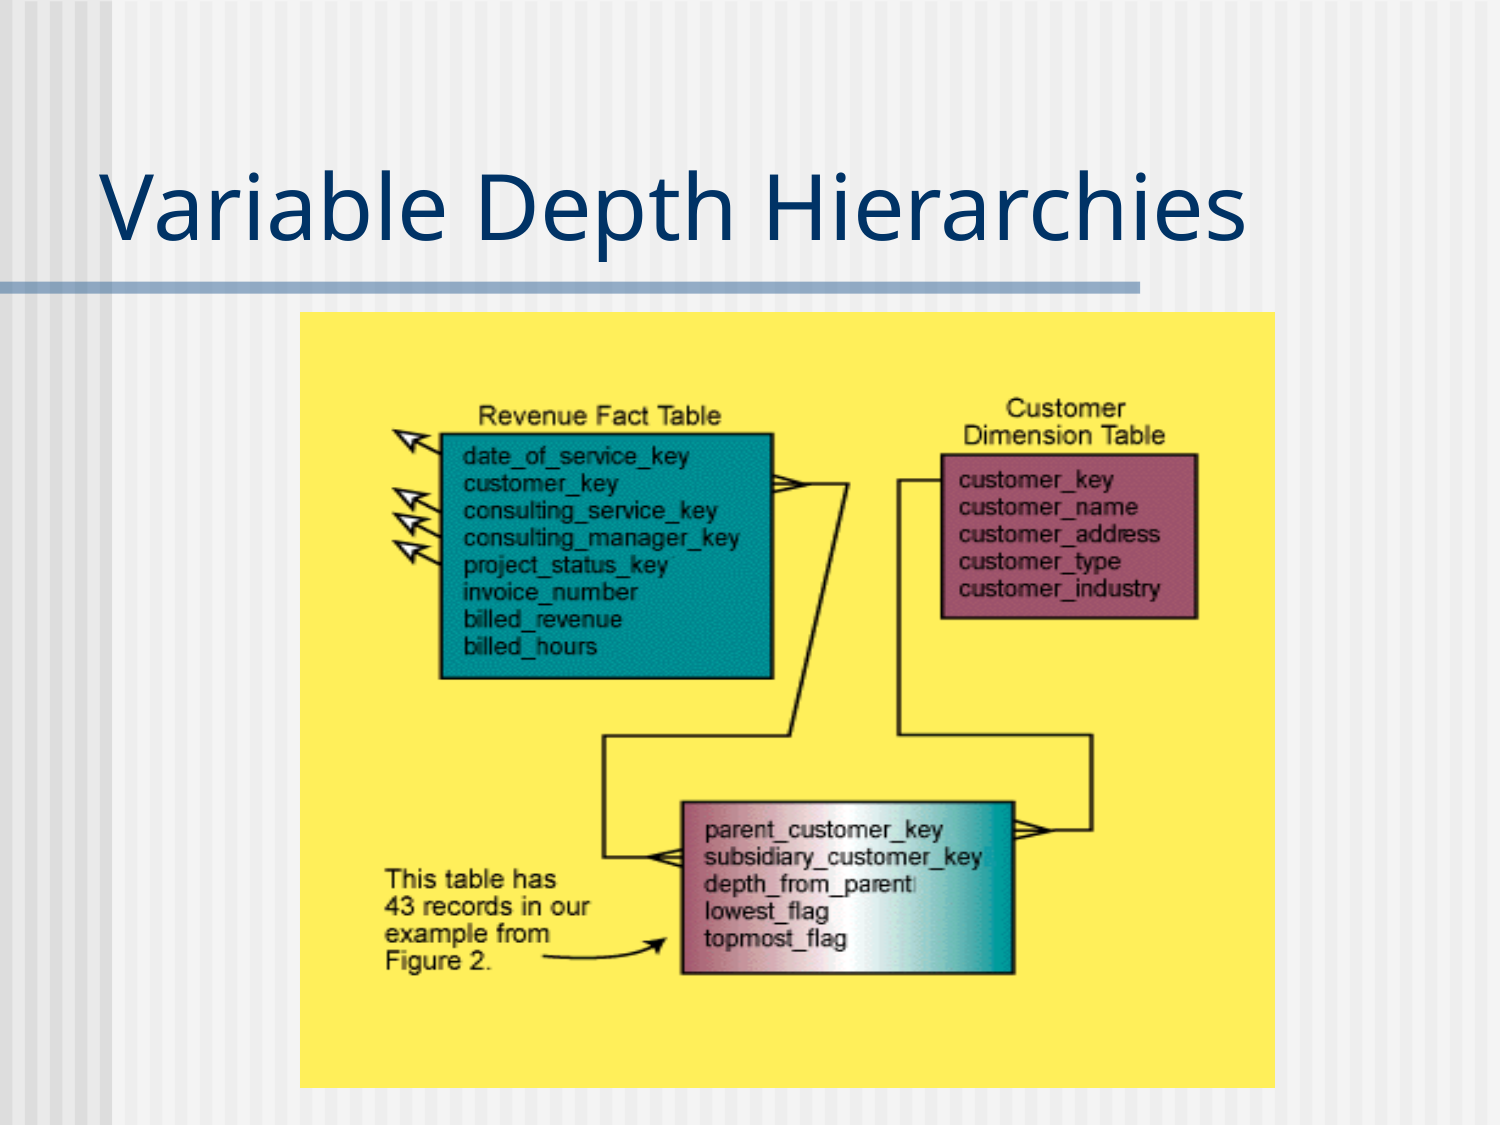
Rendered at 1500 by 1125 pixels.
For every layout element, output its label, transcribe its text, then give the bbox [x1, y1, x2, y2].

title Variable Depth Hierarchies [84, 141, 1496, 267]
picture [299, 312, 1276, 1088]
